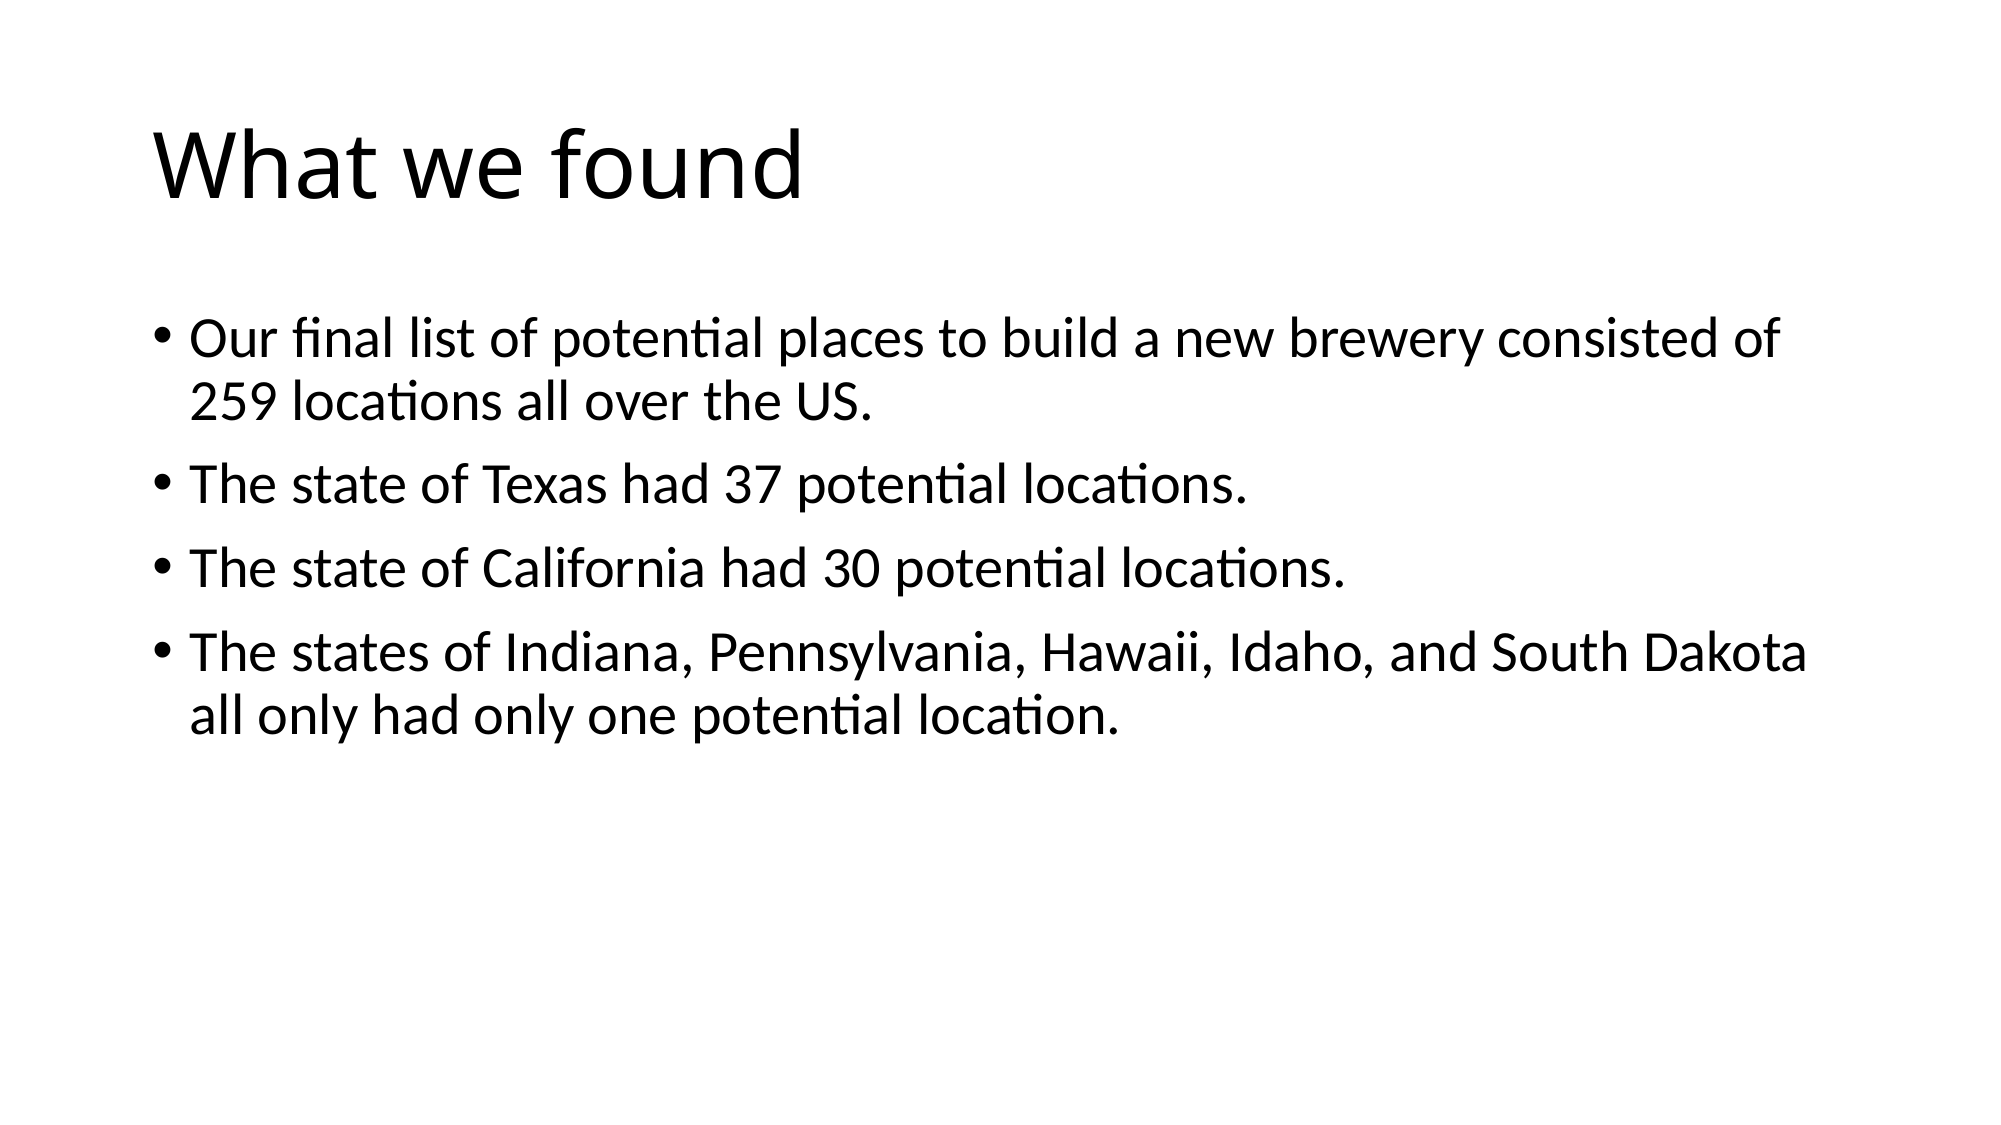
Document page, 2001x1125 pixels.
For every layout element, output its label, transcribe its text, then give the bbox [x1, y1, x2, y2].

list Our final list of potential places to build a new brewery consisted of 259 locations all over the US. The state of Texas had 37 potential locations. The state of California had 30 potential locations. The states of Indiana, Pennsylvania, Hawaii, Idaho, and South Dakota all only had only one potential location. [137, 299, 1863, 1014]
title What we found [137, 59, 1863, 278]
